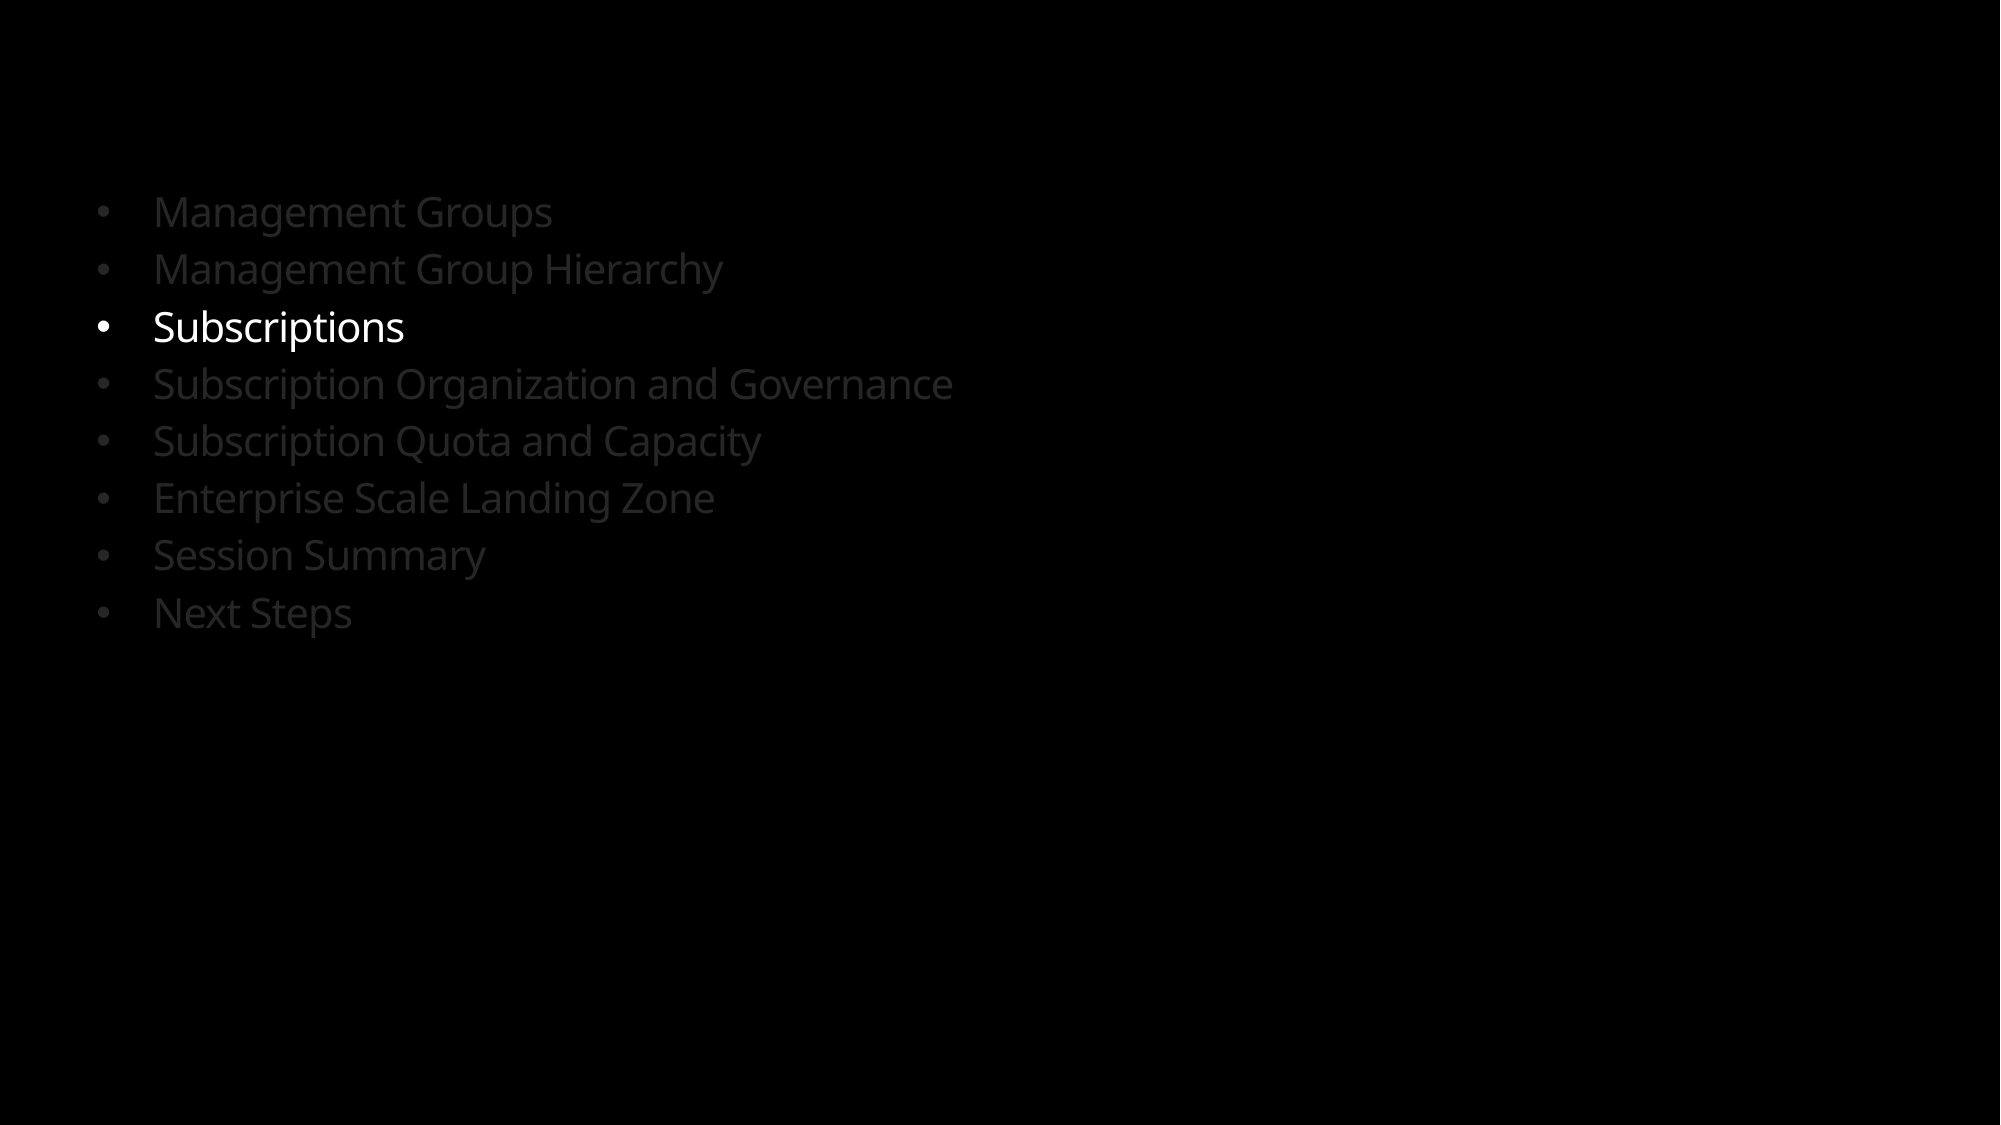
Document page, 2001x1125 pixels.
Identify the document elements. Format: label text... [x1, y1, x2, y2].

text_box Management Groups Management Group Hierarchy Subscriptions Subscription Organization and Governance Subscription Quota and Capacity Enterprise Scale Landing Zone Session Summary Next Steps [66, 179, 1159, 661]
